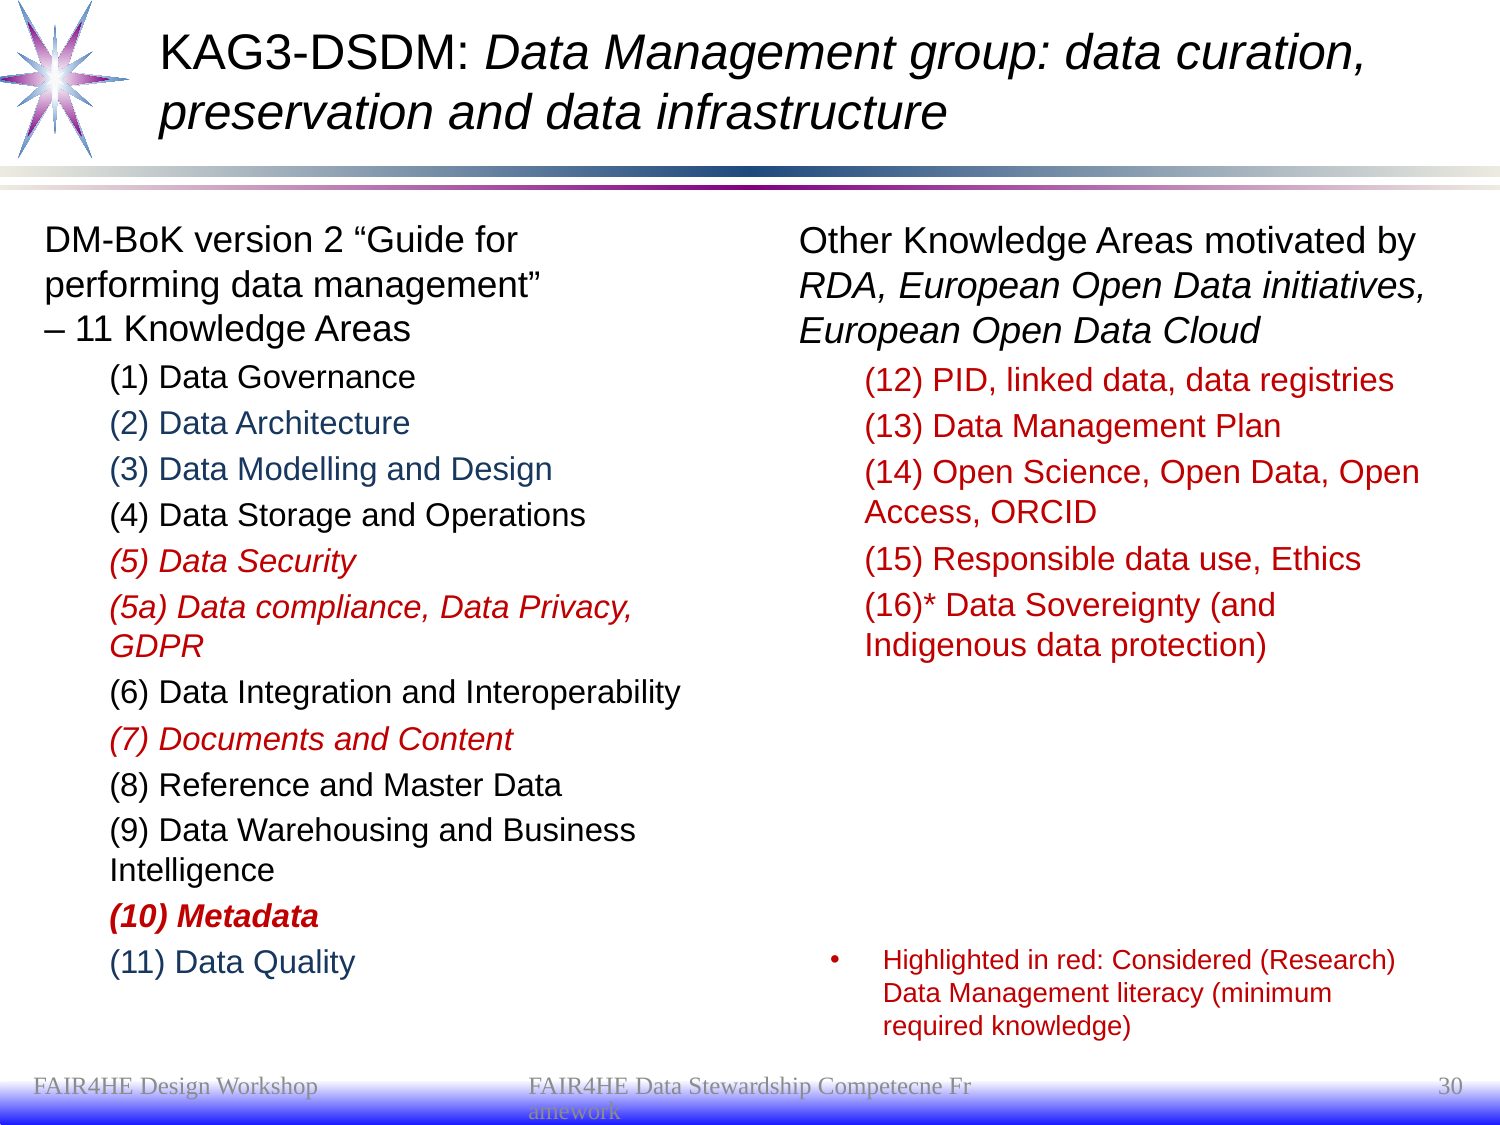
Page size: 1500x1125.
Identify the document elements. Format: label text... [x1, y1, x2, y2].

slide_number 30 [1128, 1064, 1478, 1106]
slide_number FAIR4HE Design Workshop [18, 1063, 369, 1106]
list DM-BoK version 2 “Guide for performing data management” – 11 Knowledge Areas (1) Data Governance (2) Data Architecture (3) Data Modelling and Design (4) Data Storage and Operations (5) Data Security (5a) Data compliance, Data Privacy, GDPR (6) Data Integration and Interoperability (7) Documents and Content (8) Reference and Master Data (9) Data Warehousing and Business Intelligence (10) Metadata (11) Data Quality [29, 208, 703, 1035]
text_box Highlighted in red: Considered (Research) Data Management literacy (minimum required knowledge) [814, 934, 1447, 1049]
footer FAIR4HE Data Stewardship Competecne Framework [513, 1063, 989, 1106]
title KAG3-DSDM: Data Management group: data curation, preservation and data infrastructure [147, 24, 1425, 135]
text_box Other Knowledge Areas motivated by RDA, European Open Data initiatives, European Open Data Cloud (12) PID, linked data, data registries (13) Data Management Plan (14) Open Science, Open Data, Open Access, ORCID (15) Responsible data use, Ethics (16)* Data Sovereignty (and Indigenous data protection) [783, 208, 1457, 711]
